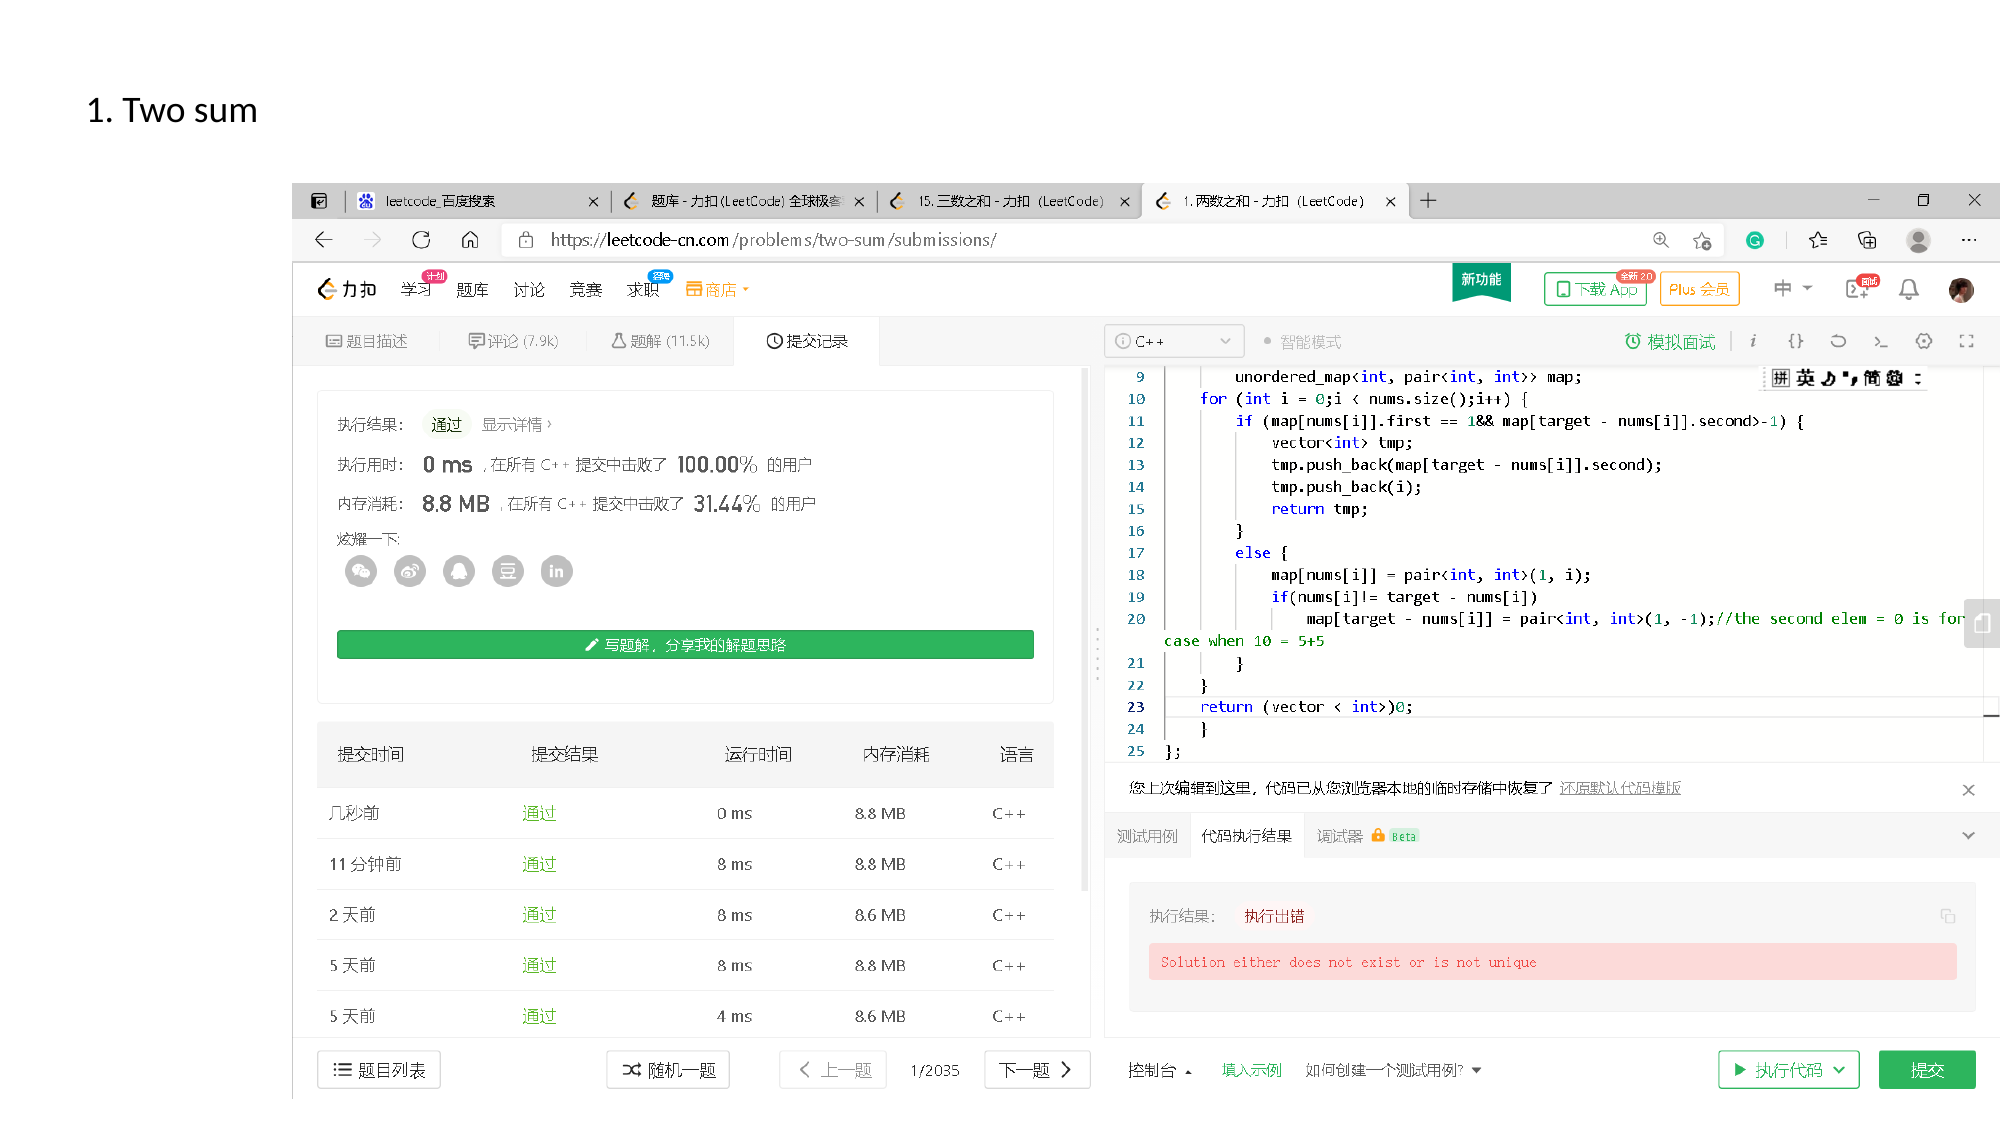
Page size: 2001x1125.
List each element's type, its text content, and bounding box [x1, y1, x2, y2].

text_box 1. Two sum [70, 77, 274, 137]
picture [292, 183, 2000, 1099]
